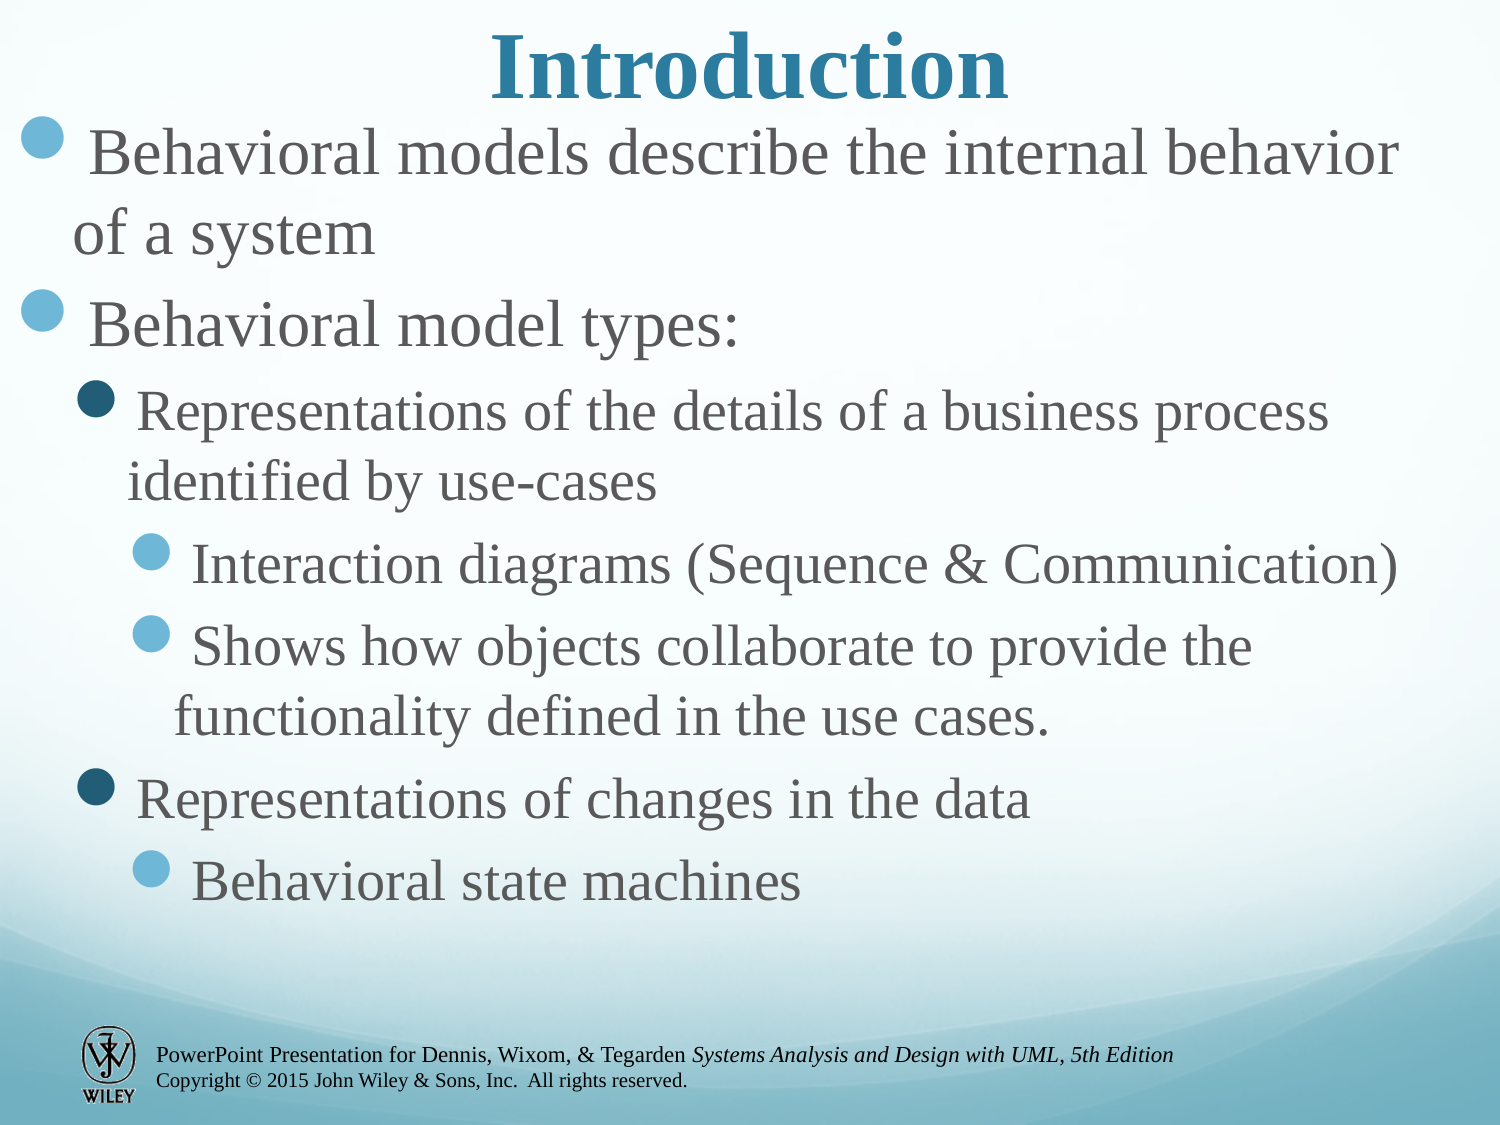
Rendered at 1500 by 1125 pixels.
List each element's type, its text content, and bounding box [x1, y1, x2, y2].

list Behavioral models describe the internal behavior of a system Behavioral model types: Representations of the details of a business process identified by use-cases Interaction diagrams (Sequence & Communication) Shows how objects collaborate to provide the functionality defined in the use cases. Representations of changes in the data Behavioral state machines [0, 99, 1476, 1026]
picture [78, 1026, 138, 1105]
title Introduction [89, 0, 1410, 99]
